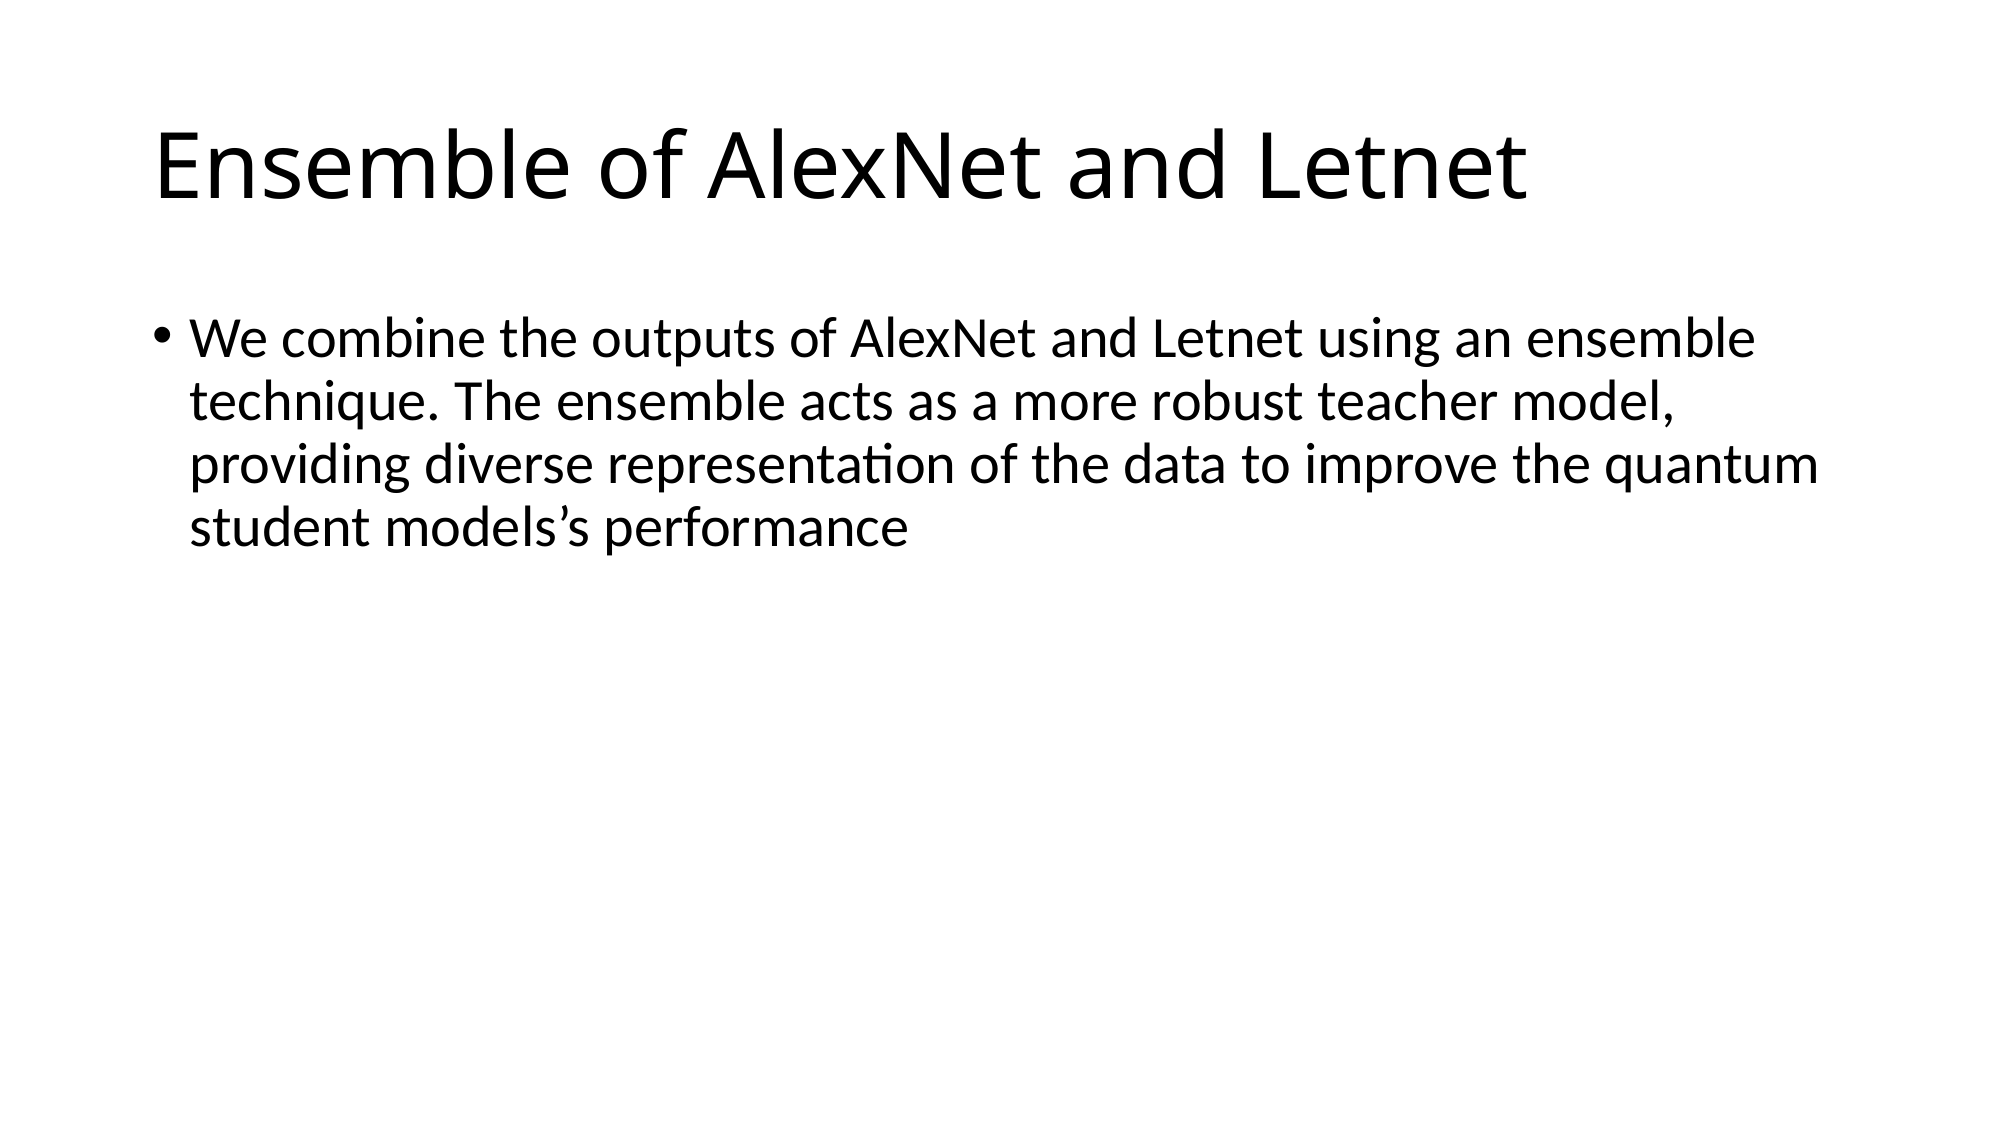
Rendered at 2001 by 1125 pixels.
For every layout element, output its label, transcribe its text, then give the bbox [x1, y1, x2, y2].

title Ensemble of AlexNet and Letnet [137, 59, 1863, 278]
list We combine the outputs of AlexNet and Letnet using an ensemble technique. The ensemble acts as a more robust teacher model, providing diverse representation of the data to improve the quantum student models’s performance [137, 299, 1863, 1014]
